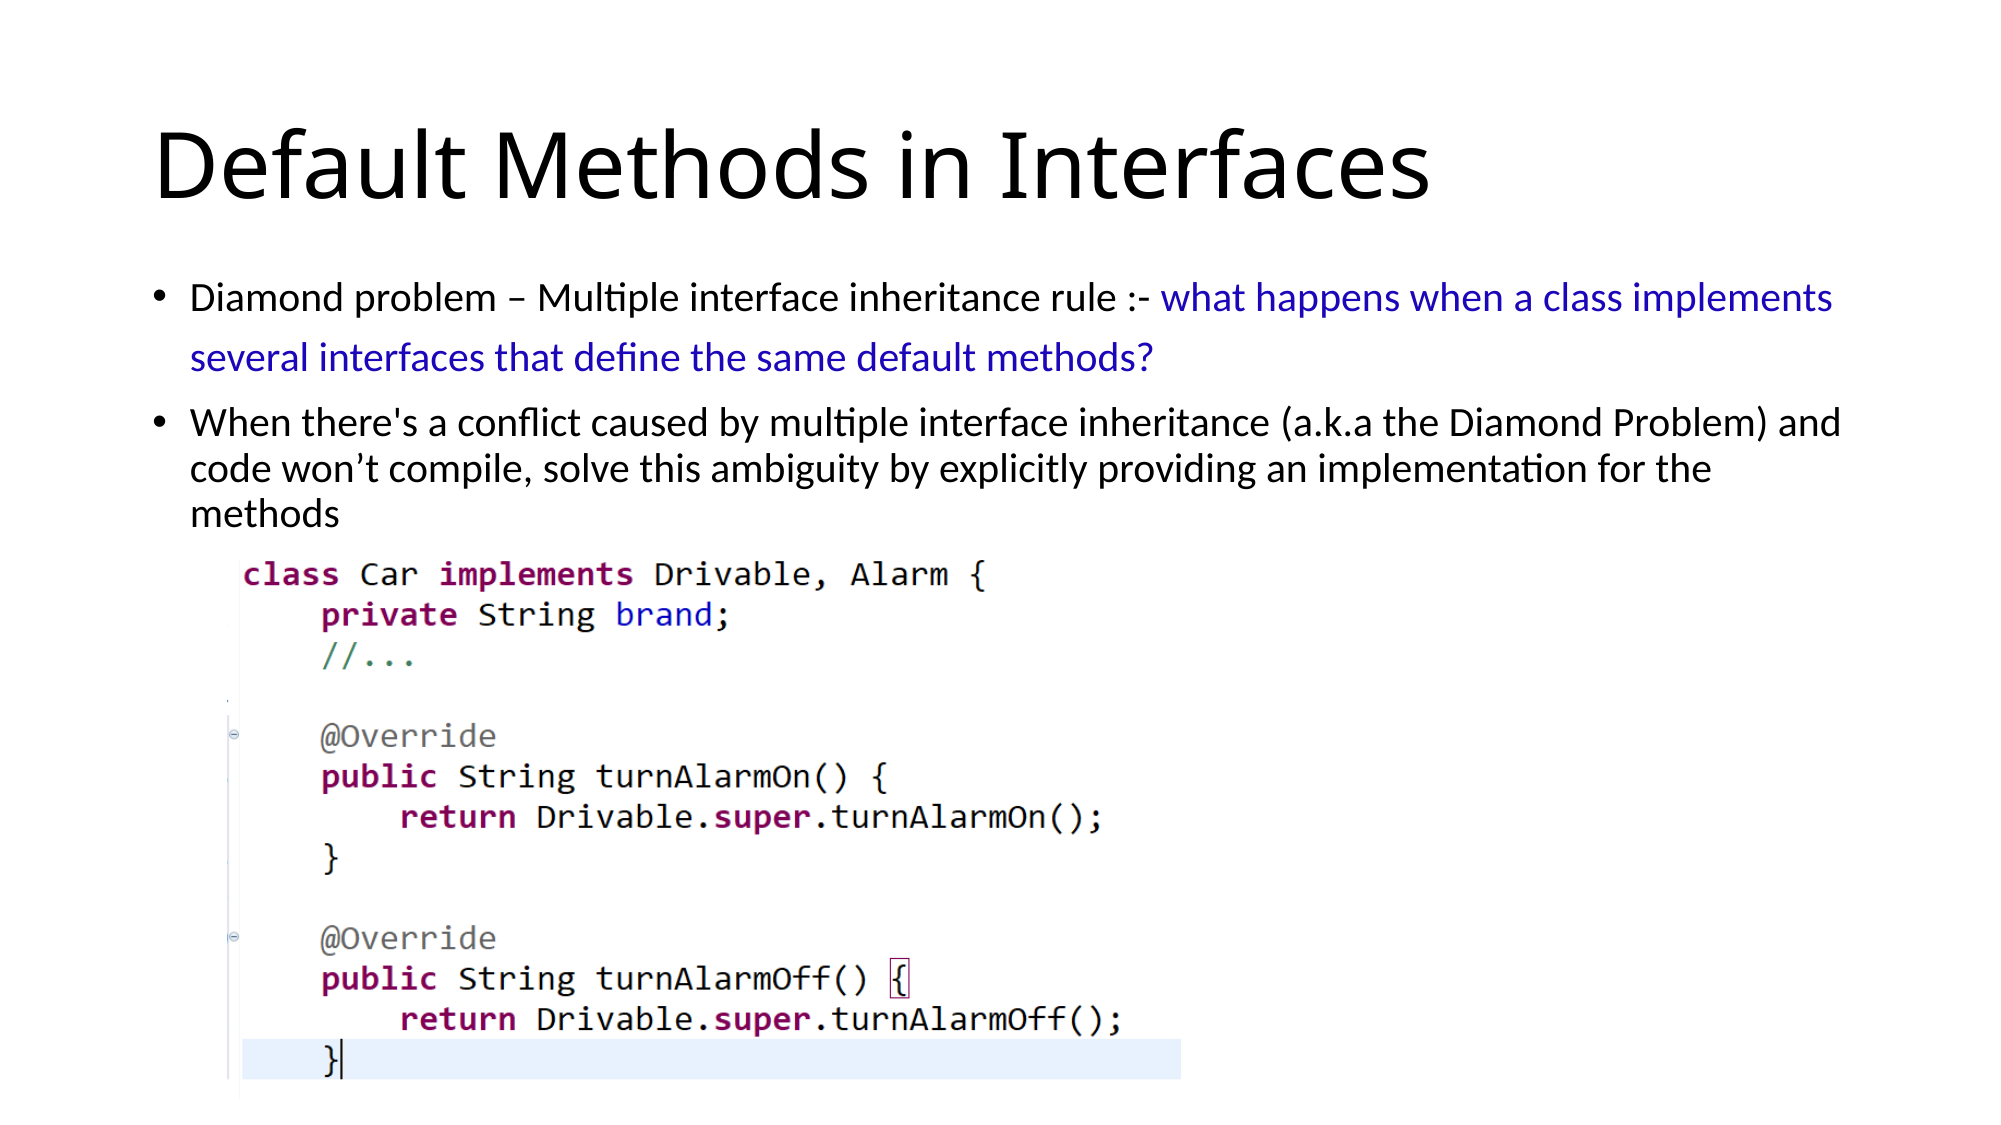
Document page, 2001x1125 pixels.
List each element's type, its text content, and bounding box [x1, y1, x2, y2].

list Diamond problem – Multiple interface inheritance rule :- what happens when a class implements several interfaces that define the same default methods? When there's a conflict caused by multiple interface inheritance (a.k.a the Diamond Problem) and code won’t compile, solve this ambiguity by explicitly providing an implementation for the methods [137, 252, 1863, 1014]
title Default Methods in Interfaces [137, 59, 1863, 252]
picture [227, 559, 1181, 1099]
